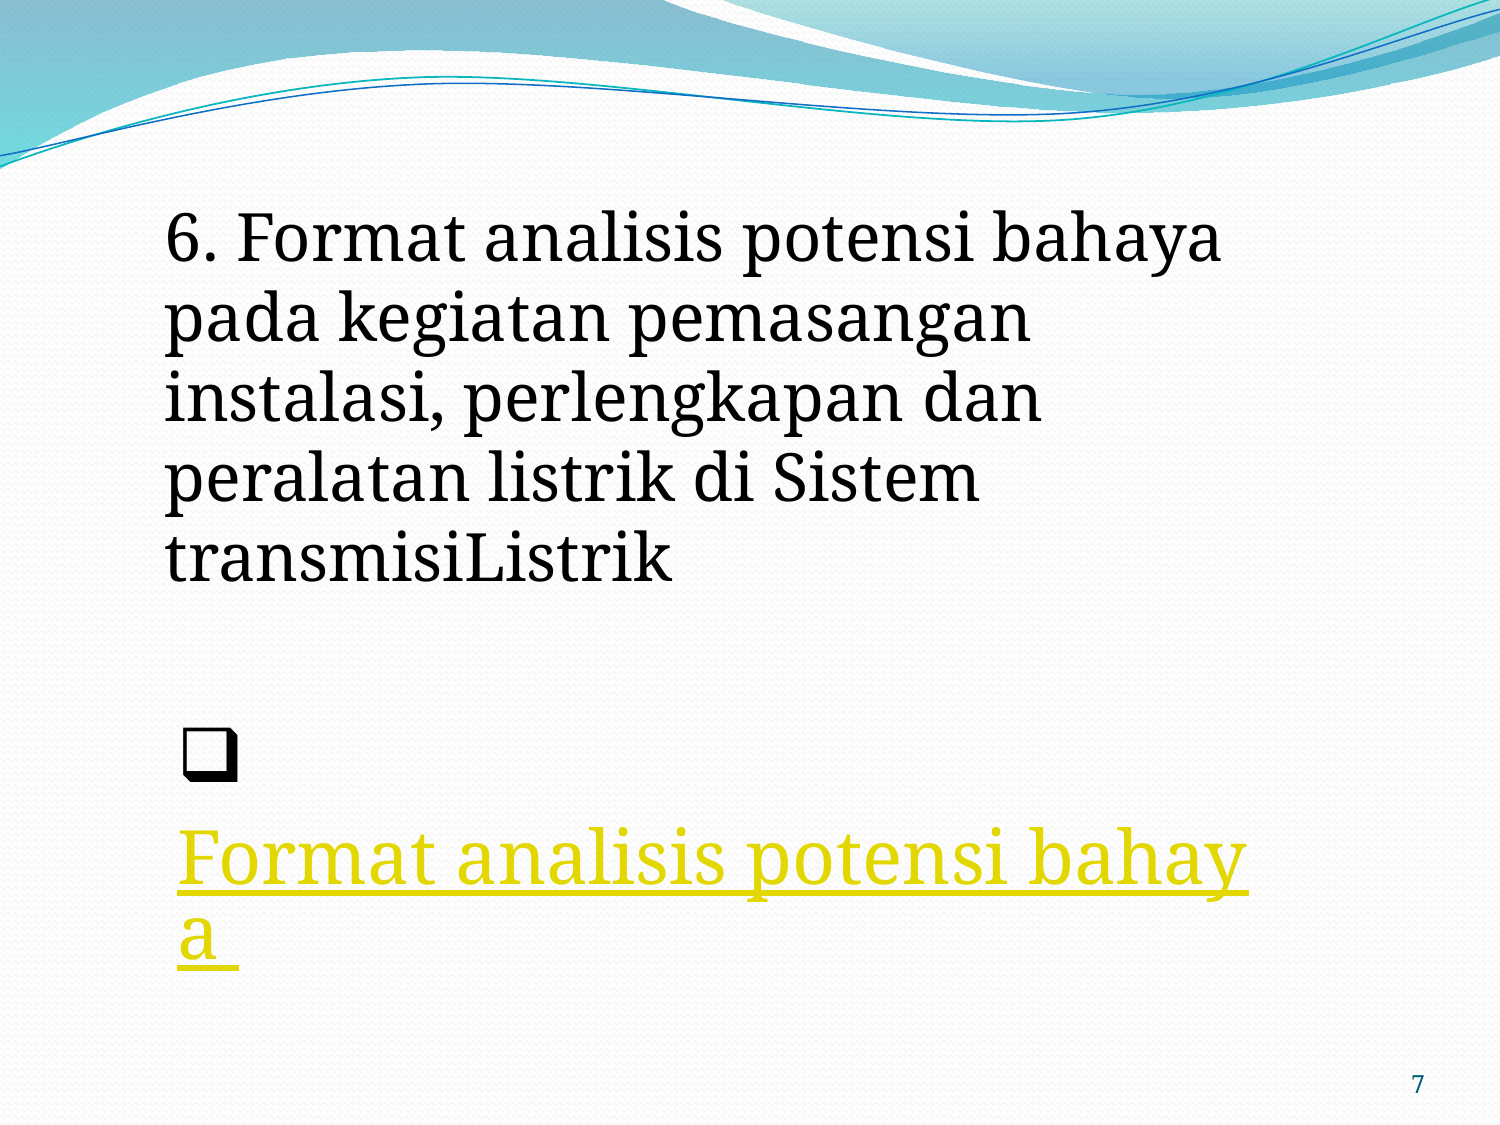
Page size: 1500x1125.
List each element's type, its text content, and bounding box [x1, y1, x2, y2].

text_box Format analisis potensi bahaya [162, 712, 1350, 920]
slide_number 7 [1299, 1042, 1425, 1103]
text_box 6. Format analisis potensi bahaya pada kegiatan pemasangan instalasi, perlengkapan dan peralatan listrik di Sistem transmisiListrik [149, 187, 1275, 762]
